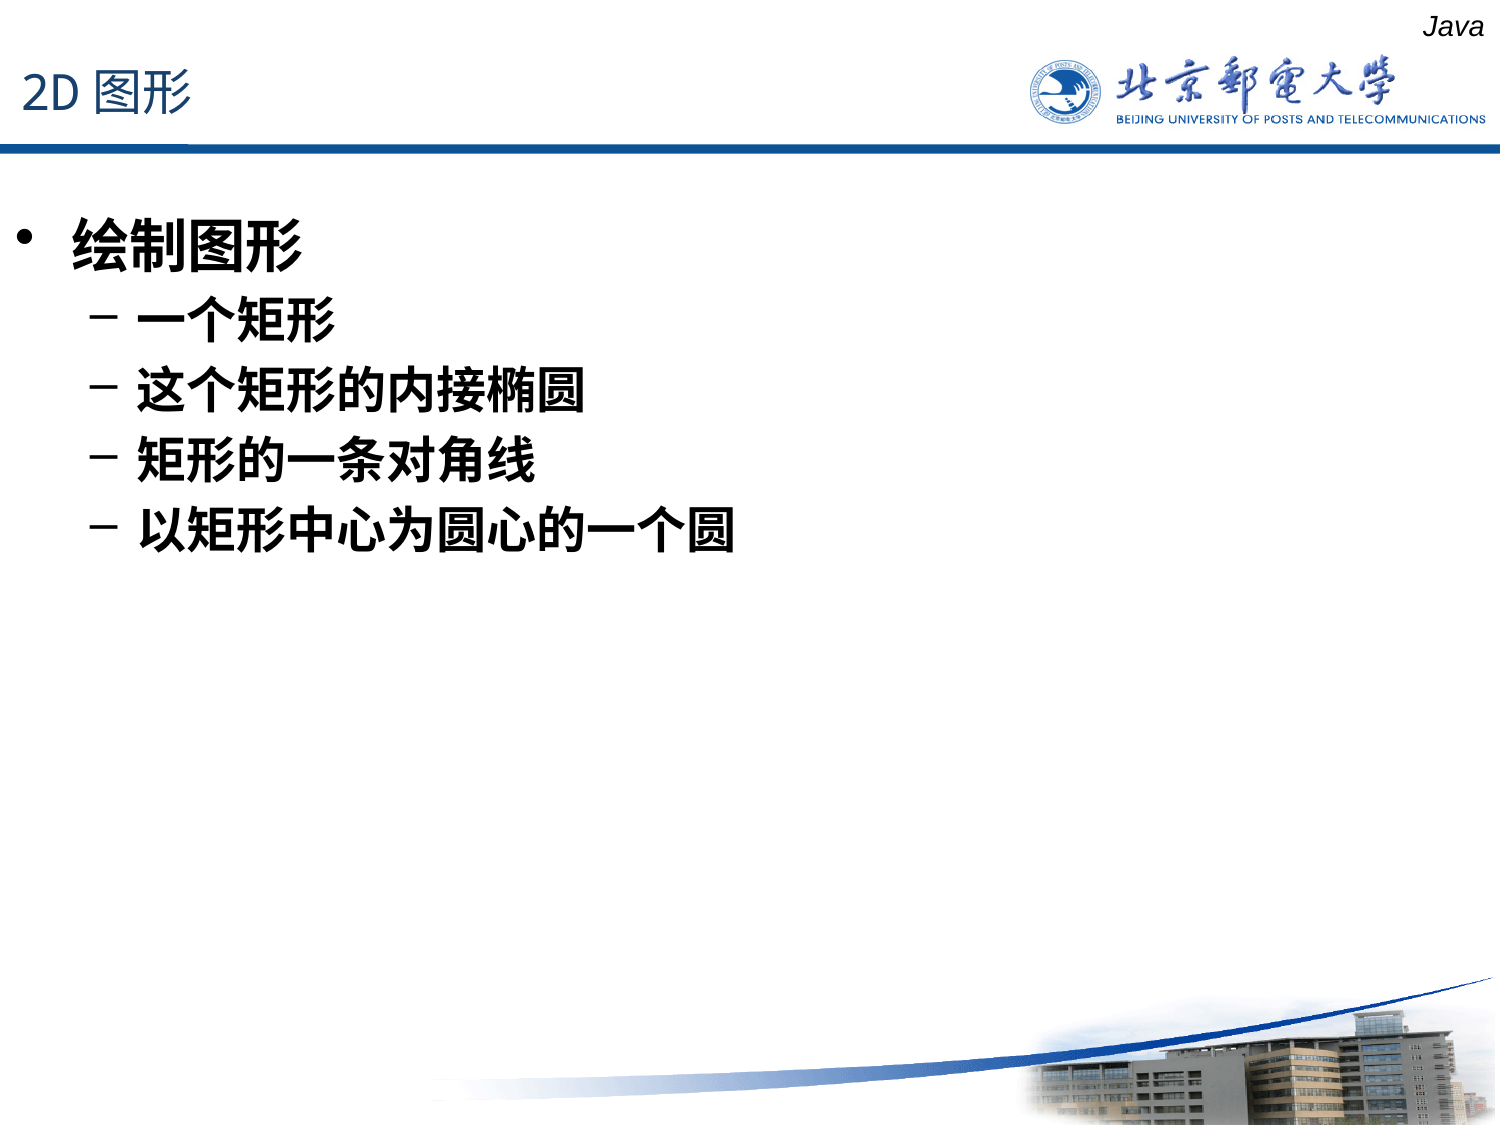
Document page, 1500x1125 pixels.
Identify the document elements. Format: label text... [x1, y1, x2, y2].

picture [1281, 54, 1500, 131]
title 2D图形 [5, 30, 1281, 150]
picture [431, 1063, 1495, 1125]
list 绘制图形 一个矩形 这个矩形的内接椭圆 矩形的一条对角线 以矩形中心为圆心的一个圆 [0, 201, 1500, 1063]
text_box Java [937, 0, 1500, 53]
